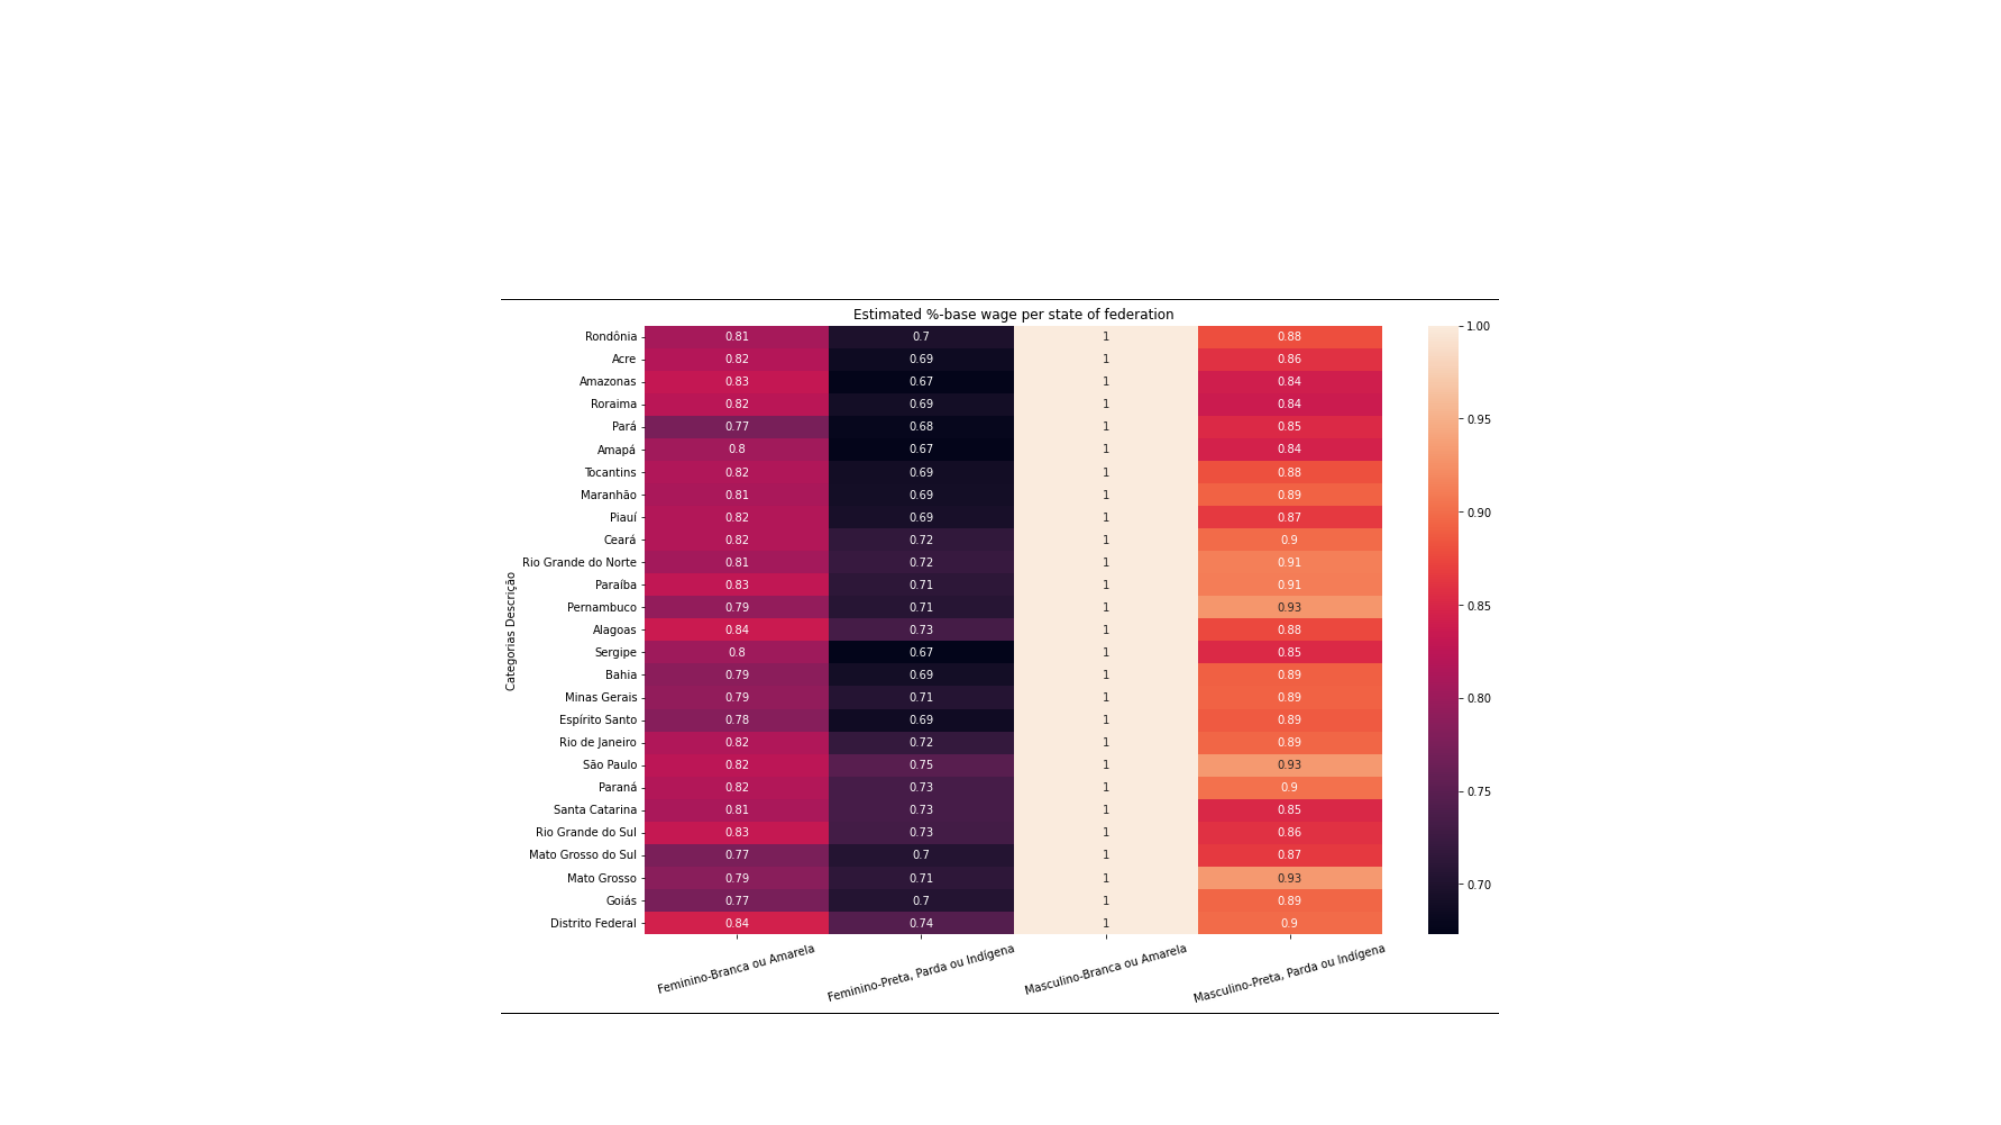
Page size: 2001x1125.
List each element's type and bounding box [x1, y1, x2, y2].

list [501, 299, 1499, 1014]
